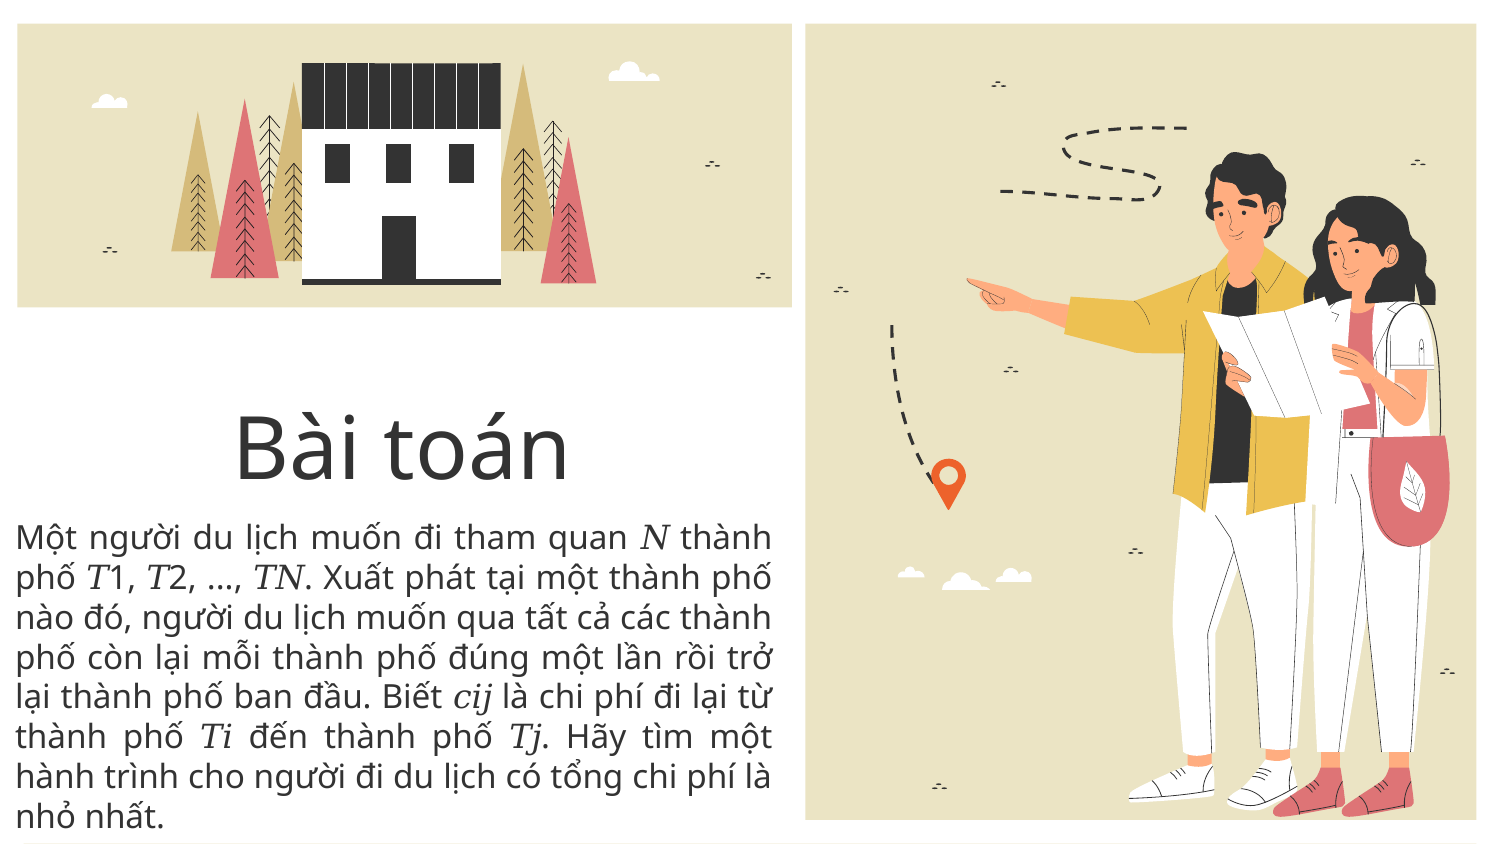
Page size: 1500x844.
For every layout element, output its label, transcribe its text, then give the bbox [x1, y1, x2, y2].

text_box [170, 62, 597, 286]
text_box [891, 325, 938, 479]
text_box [965, 151, 1468, 817]
title Bài toán [116, 387, 688, 501]
text_box [940, 471, 946, 484]
text_box [931, 458, 960, 511]
text_box [1063, 127, 1191, 150]
subtitle Một người du lịch muốn đi tham quan 𝑁 thành phố 𝑇1, 𝑇2, ..., 𝑇𝑁. Xuất phát tại một thành phố nào đó, người du lịch muốn qua tất cả các thành phố còn lại mỗi thành phố đúng một lần rồi trở lại thành phố ban đầu. Biết 𝑐𝑖𝑗 là chi phí đi lại từ thành phố 𝑇𝑖 đến thành phố 𝑇𝑗. Hãy tìm một hành trình cho người đi du lịch có tổng chi phí là nhỏ nhất. [0, 501, 789, 844]
